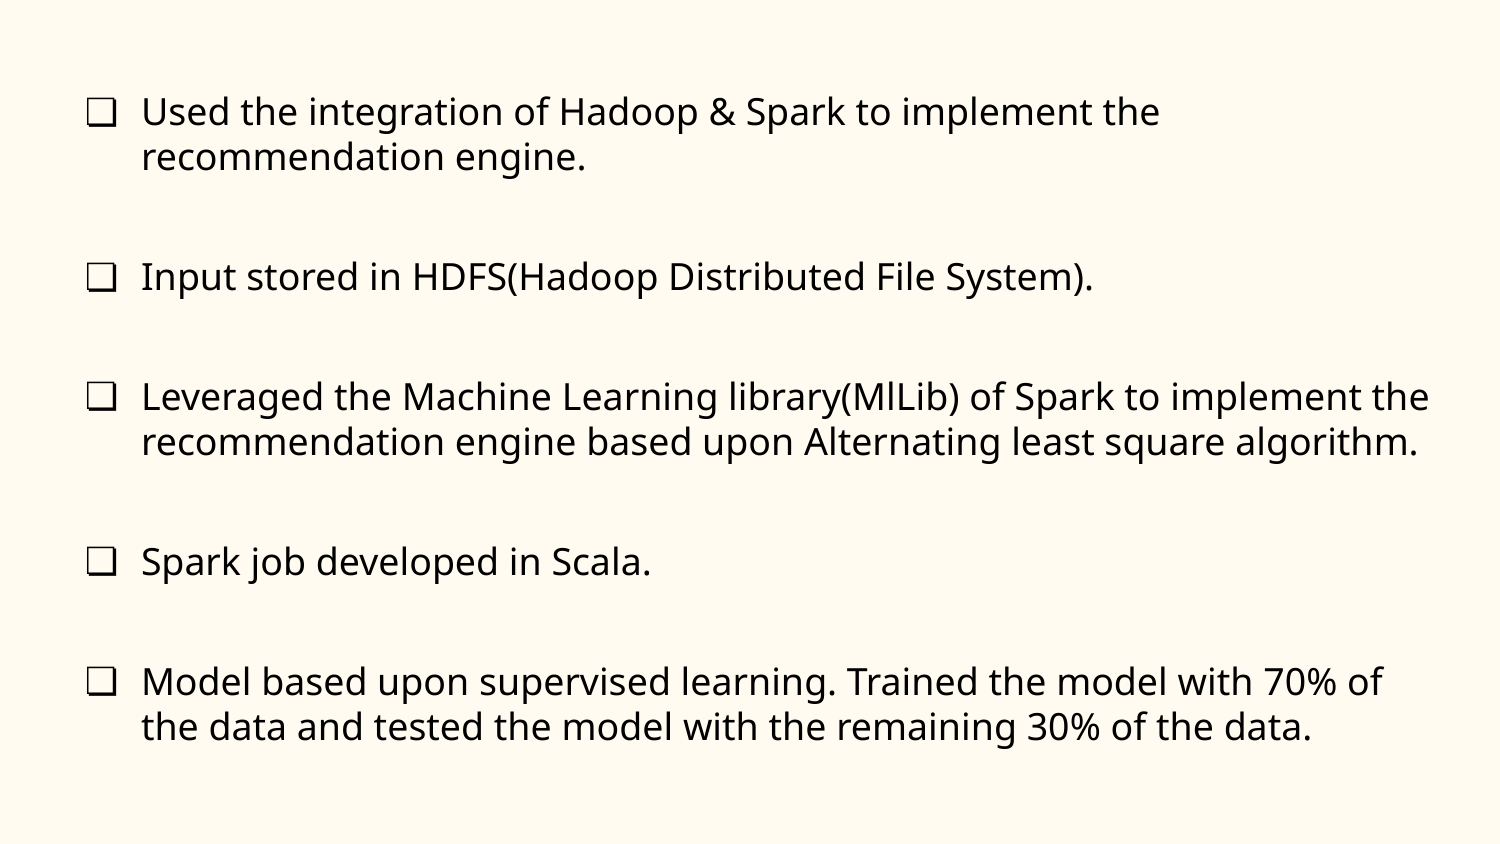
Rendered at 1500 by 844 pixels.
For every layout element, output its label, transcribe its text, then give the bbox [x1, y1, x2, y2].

title Used the integration of Hadoop & Spark to implement the recommendation engine. Input stored in HDFS(Hadoop Distributed File System). Leveraged the Machine Learning library(MlLib) of Spark to implement the recommendation engine based upon Alternating least square algorithm. Spark job developed in Scala. Model based upon supervised learning. Trained the model with 70% of the data and tested the model with the remaining 30% of the data. [51, 72, 1449, 794]
